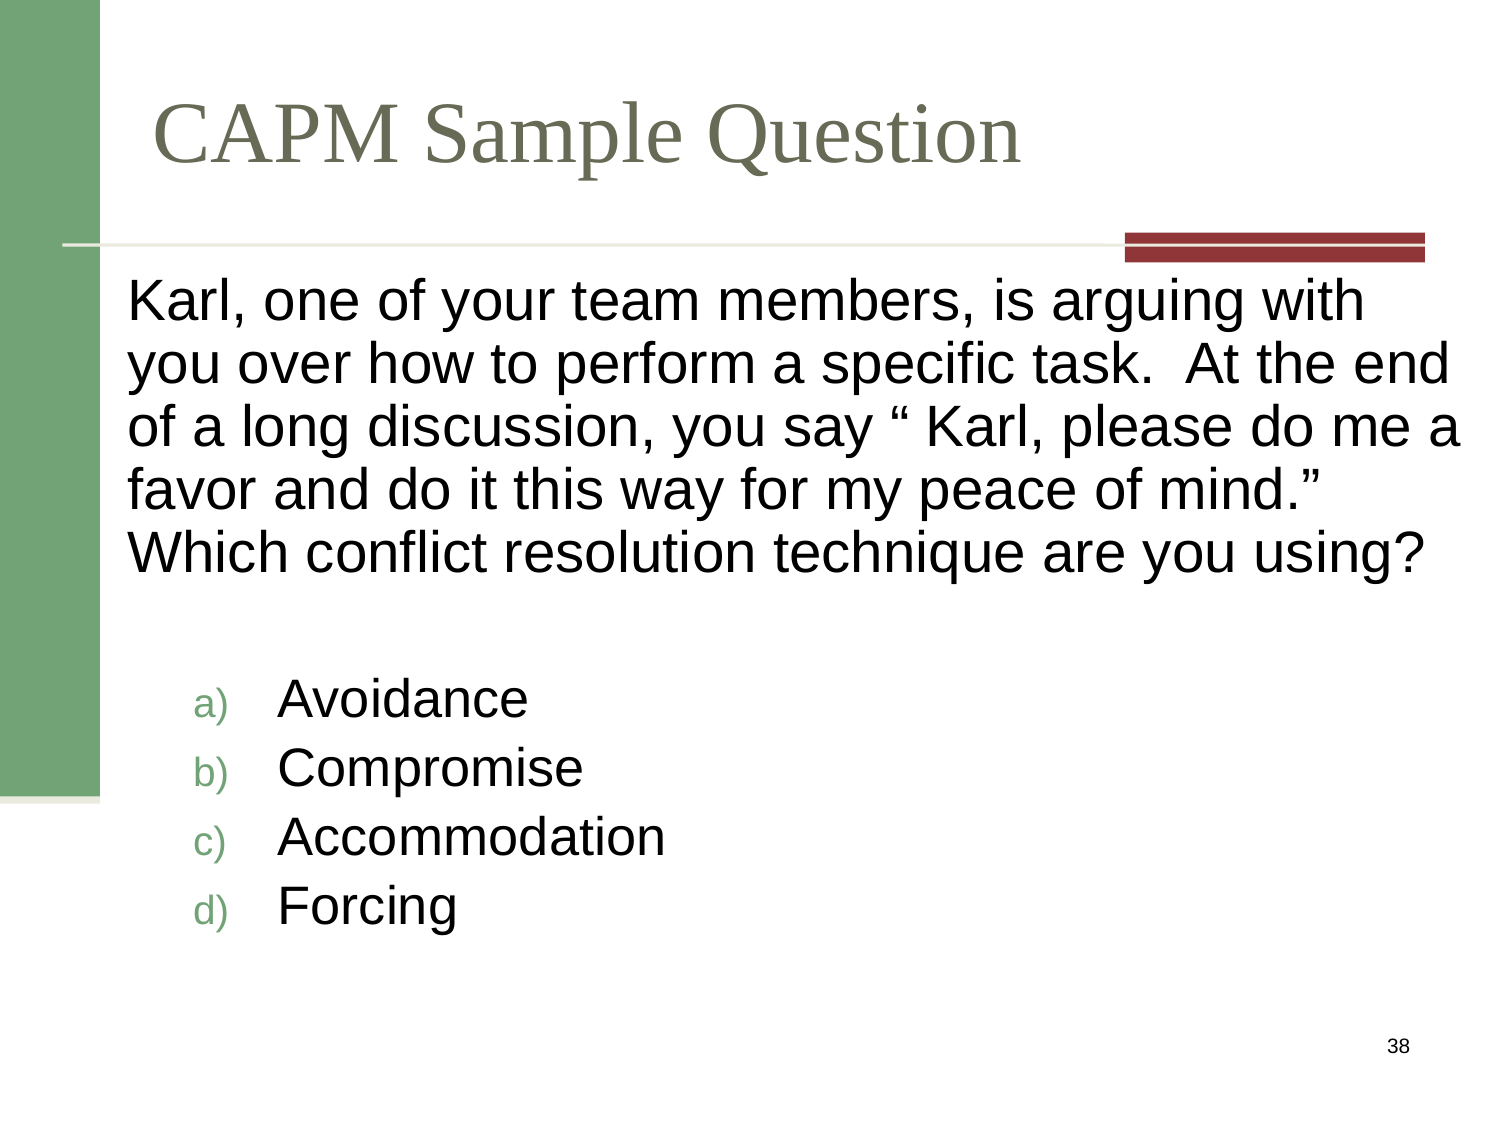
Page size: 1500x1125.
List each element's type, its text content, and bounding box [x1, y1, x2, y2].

list Karl, one of your team members, is arguing with you over how to perform a specific task. At the end of a long discussion, you say “ Karl, please do me a favor and do it this way for my peace of mind.” Which conflict resolution technique are you using? Avoidance Compromise Accommodation Forcing [112, 262, 1488, 1006]
slide_number 38 [1112, 1024, 1426, 1101]
title CAPM Sample Question [137, 50, 1500, 205]
